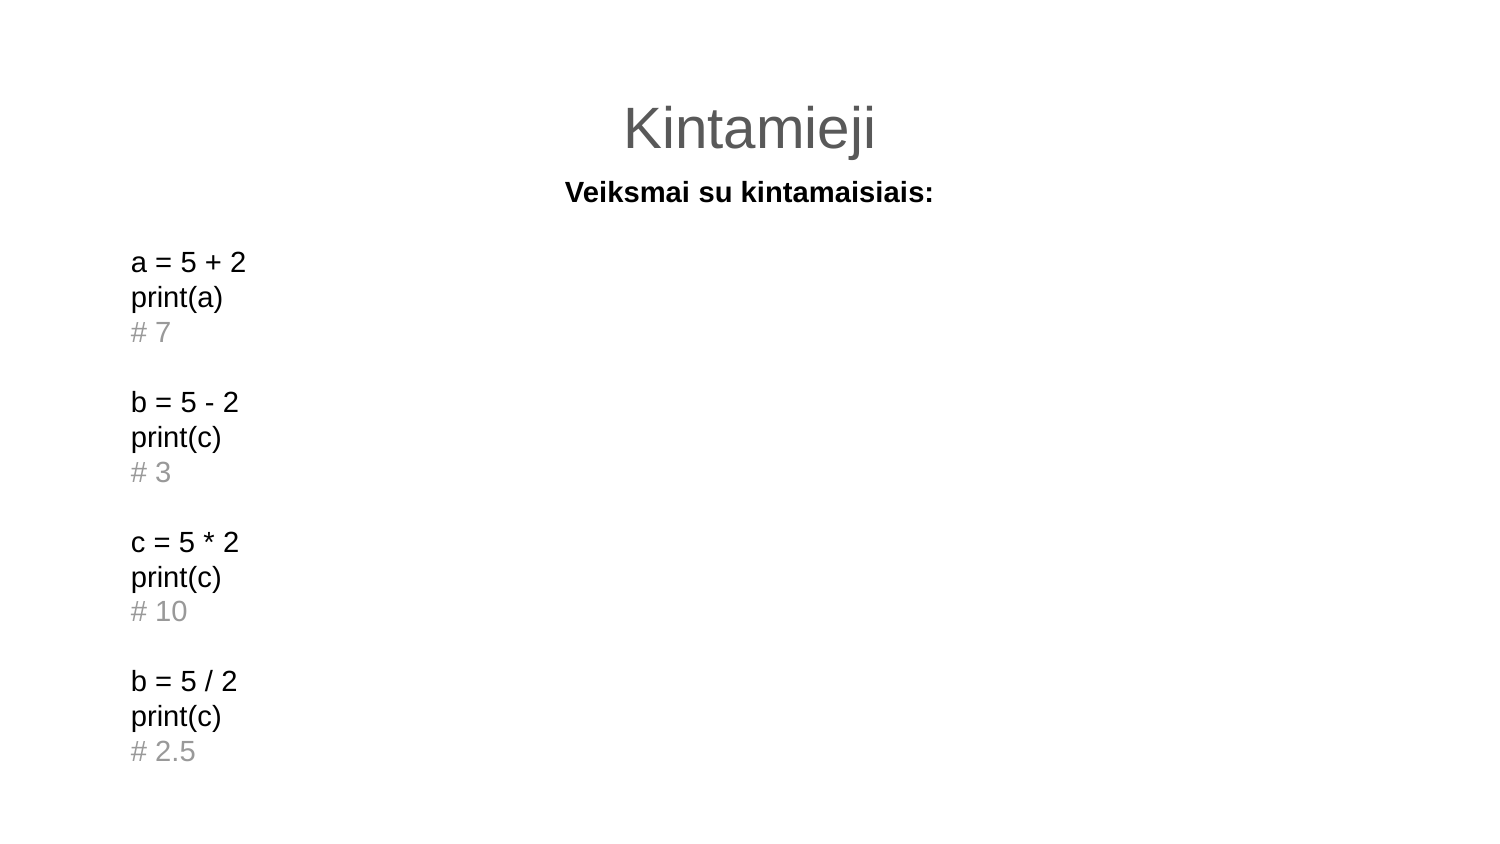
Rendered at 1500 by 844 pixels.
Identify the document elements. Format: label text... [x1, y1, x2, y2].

subtitle Kintamieji [51, 75, 1449, 206]
text_box Veiksmai su kintamaisiais: a = 5 + 2 print(a) # 7 b = 5 - 2 print(c) # 3 c = 5 * 2 print(c) # 10 b = 5 / 2 print(c) # 2.5 [115, 158, 1385, 844]
